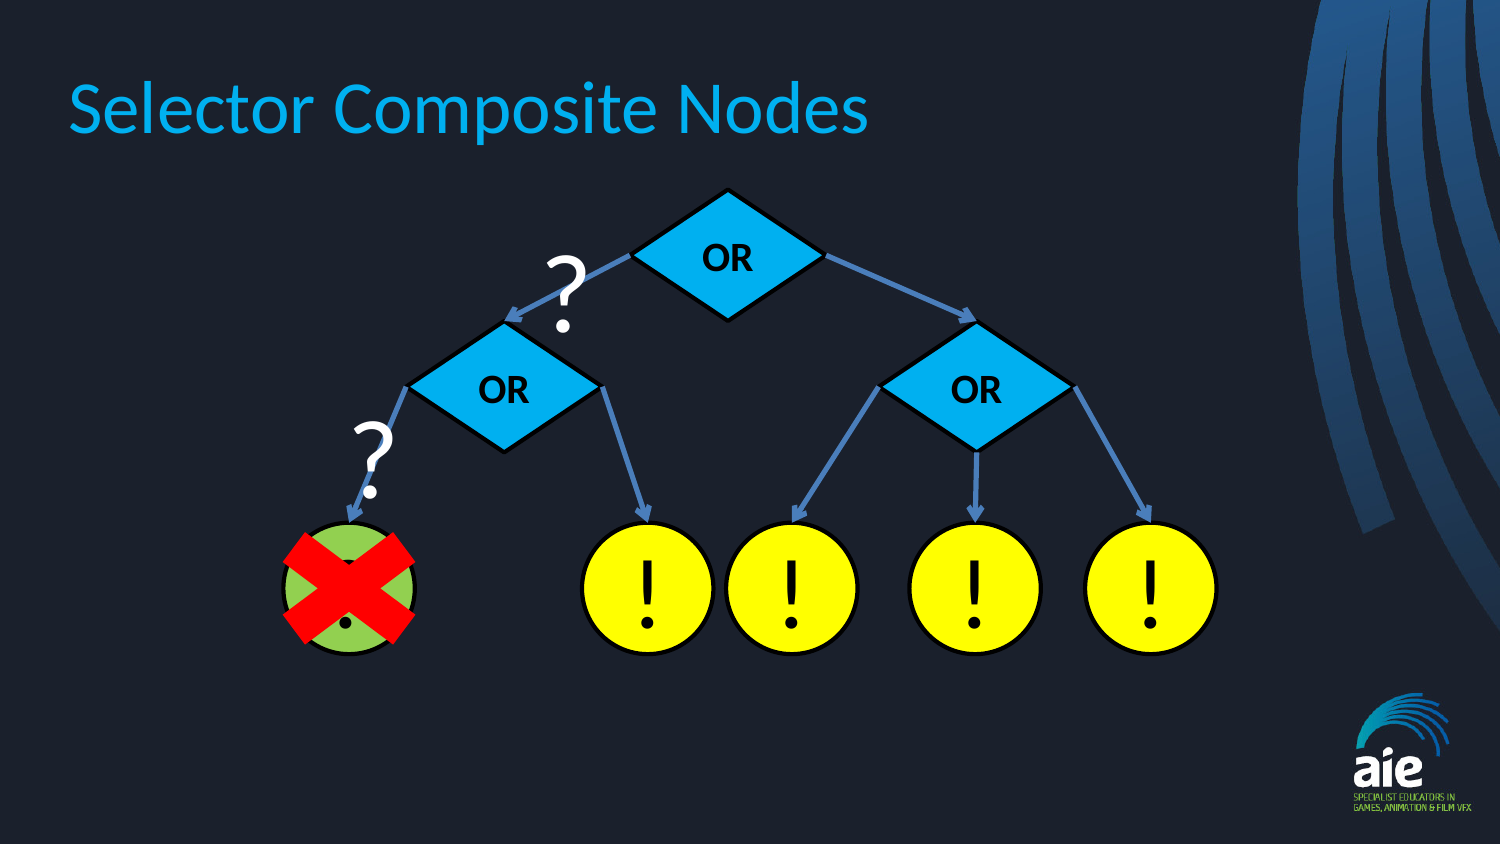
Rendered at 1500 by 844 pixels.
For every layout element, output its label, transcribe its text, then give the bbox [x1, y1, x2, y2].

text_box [283, 189, 1217, 655]
picture [0, 0, 1500, 844]
title Selector Composite Nodes [53, 33, 1425, 175]
